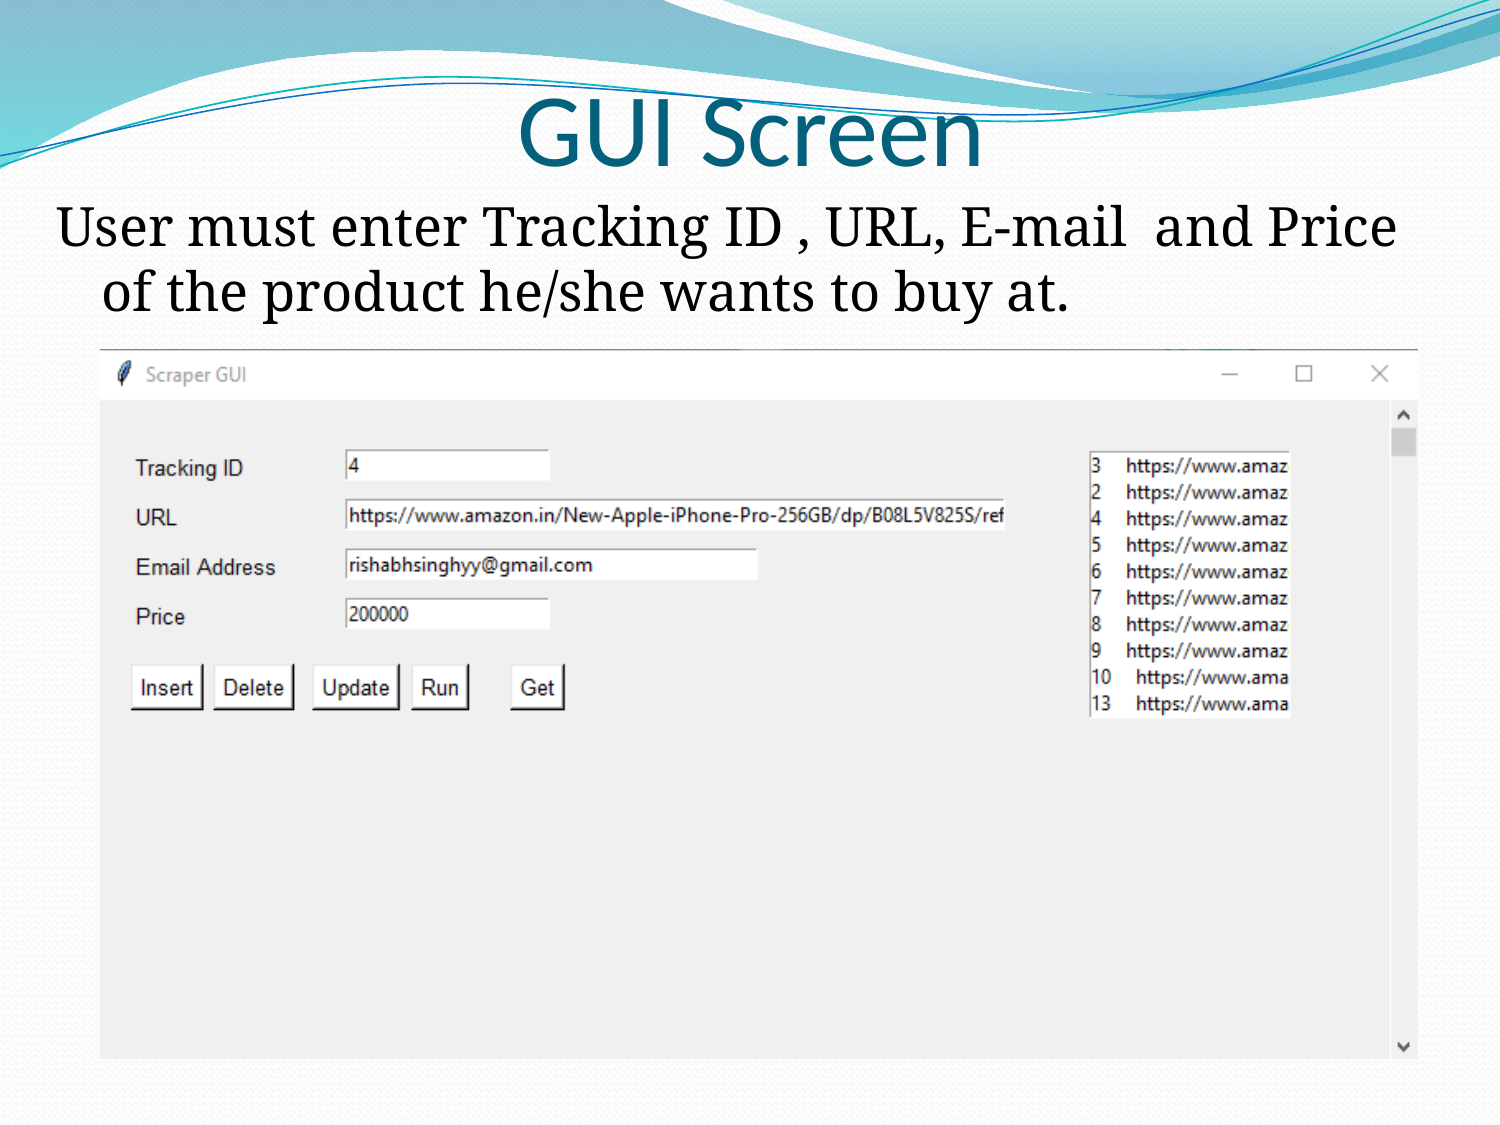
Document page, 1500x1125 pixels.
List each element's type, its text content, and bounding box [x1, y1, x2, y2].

list User must enter Tracking ID , URL, E-mail and Price of the product he/she wants to buy at. [41, 184, 1437, 355]
title GUI Screen [76, 0, 1427, 184]
picture [100, 349, 1418, 1059]
